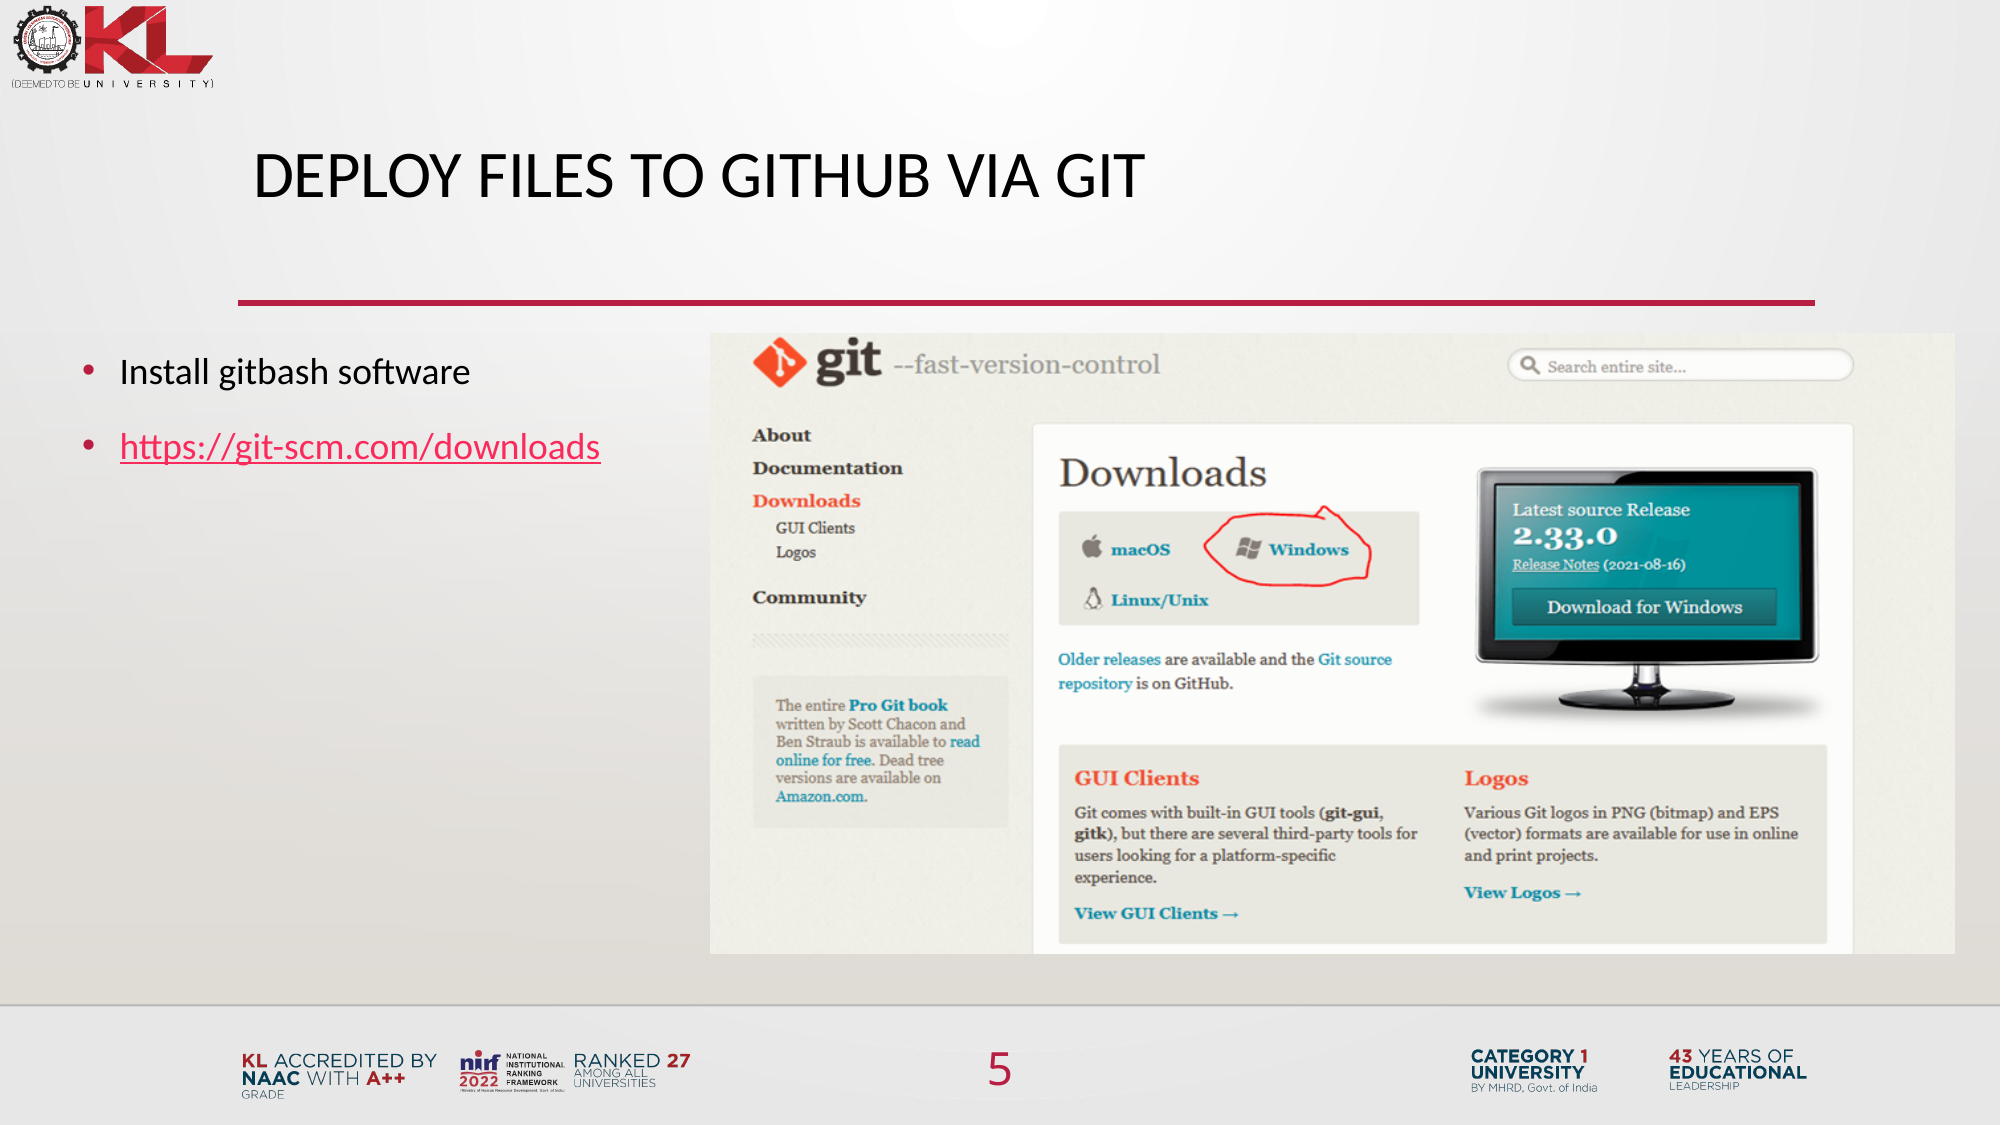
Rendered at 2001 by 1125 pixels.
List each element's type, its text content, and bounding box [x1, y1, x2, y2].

picture [238, 1045, 716, 1103]
title Deploy Files to Github via GIT [238, 131, 1814, 305]
slide_number 5 [933, 1031, 1067, 1115]
picture [710, 333, 1955, 954]
picture [1447, 1045, 1814, 1101]
picture [12, 5, 213, 88]
list Install gitbash software https://git-scm.com/downloads [67, 330, 1814, 897]
